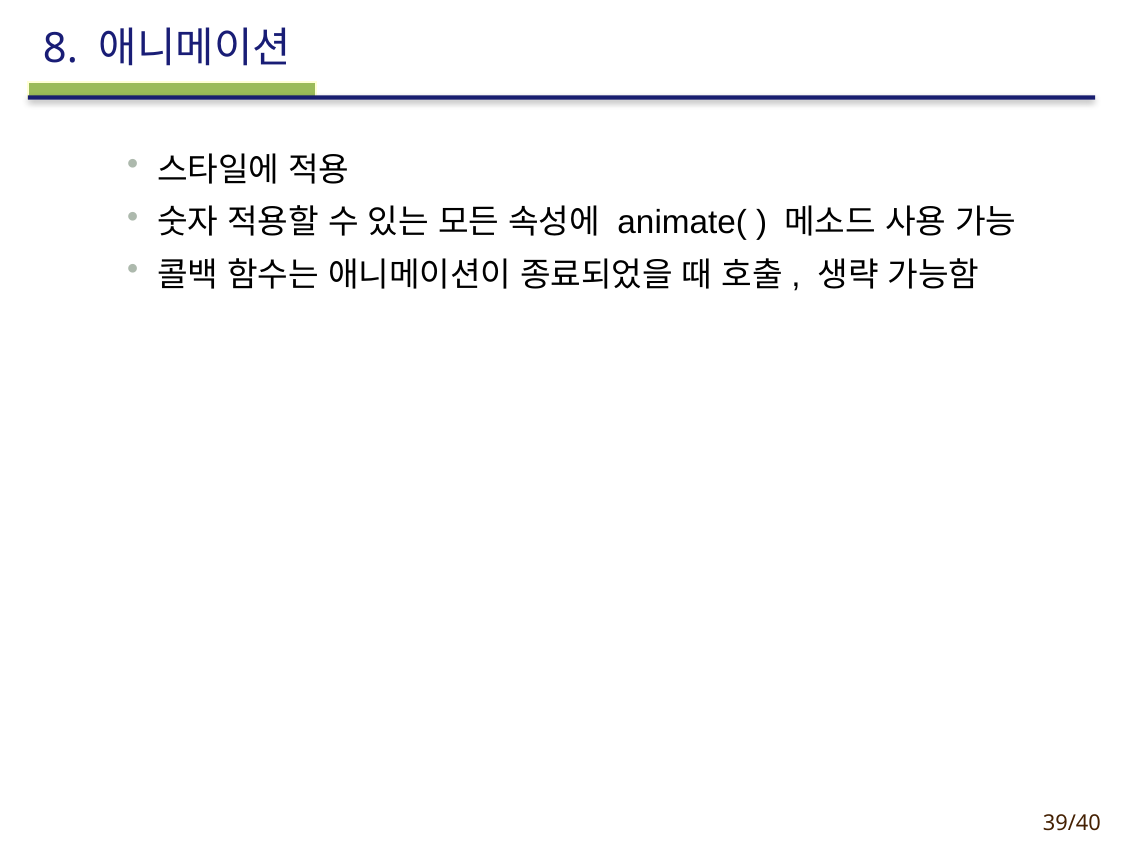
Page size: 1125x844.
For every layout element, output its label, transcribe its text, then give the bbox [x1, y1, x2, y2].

title 8. 애니메이션 [27, 10, 958, 82]
text_box 스타일에 적용 숫자 적용할 수 있는 모든 속성에 animate( ) 메소드 사용 가능 콜백 함수는 애니메이션이 종료되었을 때 호출, 생략 가능함 [28, 138, 1097, 666]
